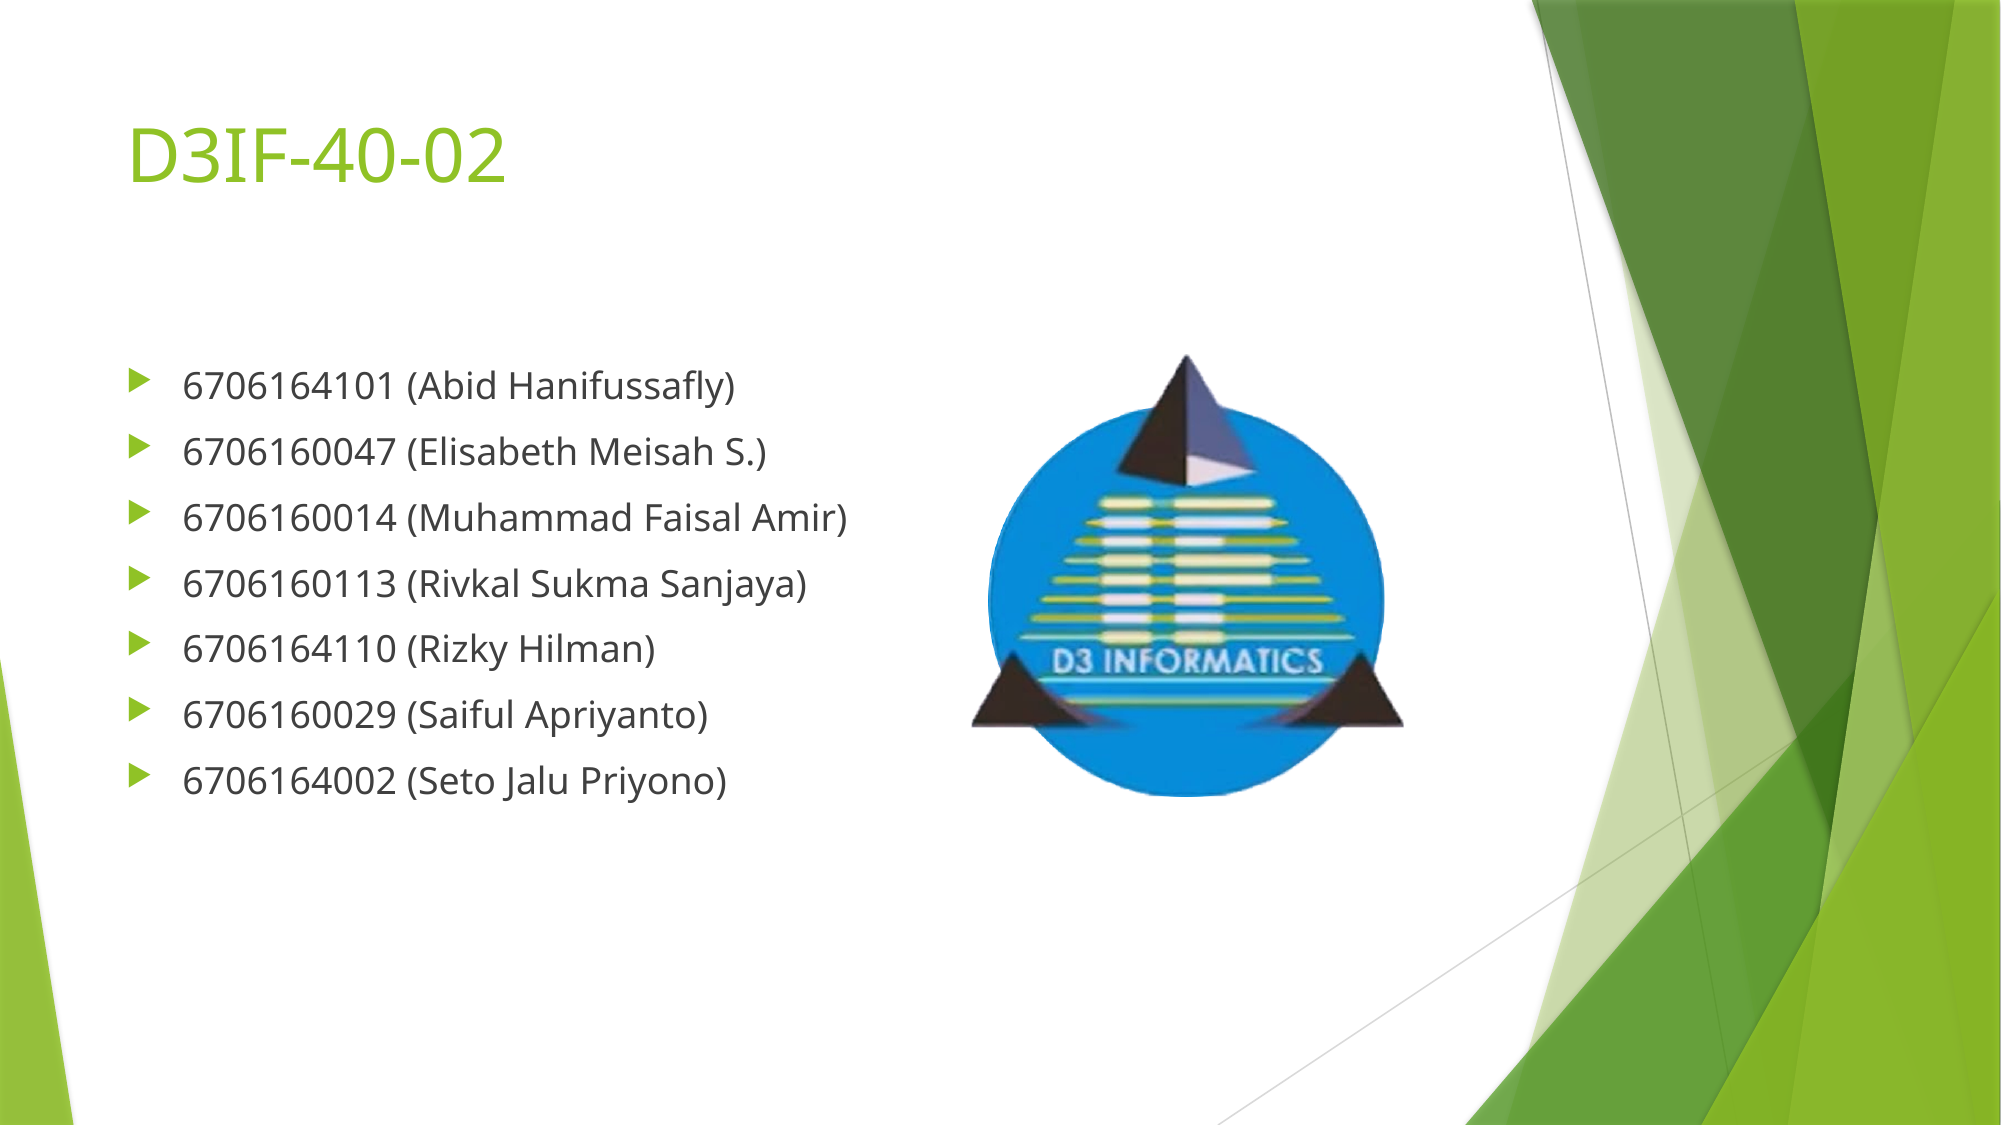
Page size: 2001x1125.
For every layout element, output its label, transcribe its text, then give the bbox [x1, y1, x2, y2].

title D3IF-40-02 [111, 99, 1522, 317]
picture [925, 353, 1465, 883]
list 6706164101 (Abid Hanifussafly) 6706160047 (Elisabeth Meisah S.) 6706160014 (Muhammad Faisal Amir) 6706160113 (Rivkal Sukma Sanjaya) 6706164110 (Rizky Hilman) 6706160029 (Saiful Apriyanto) 6706164002 (Seto Jalu Priyono) [111, 354, 1522, 992]
